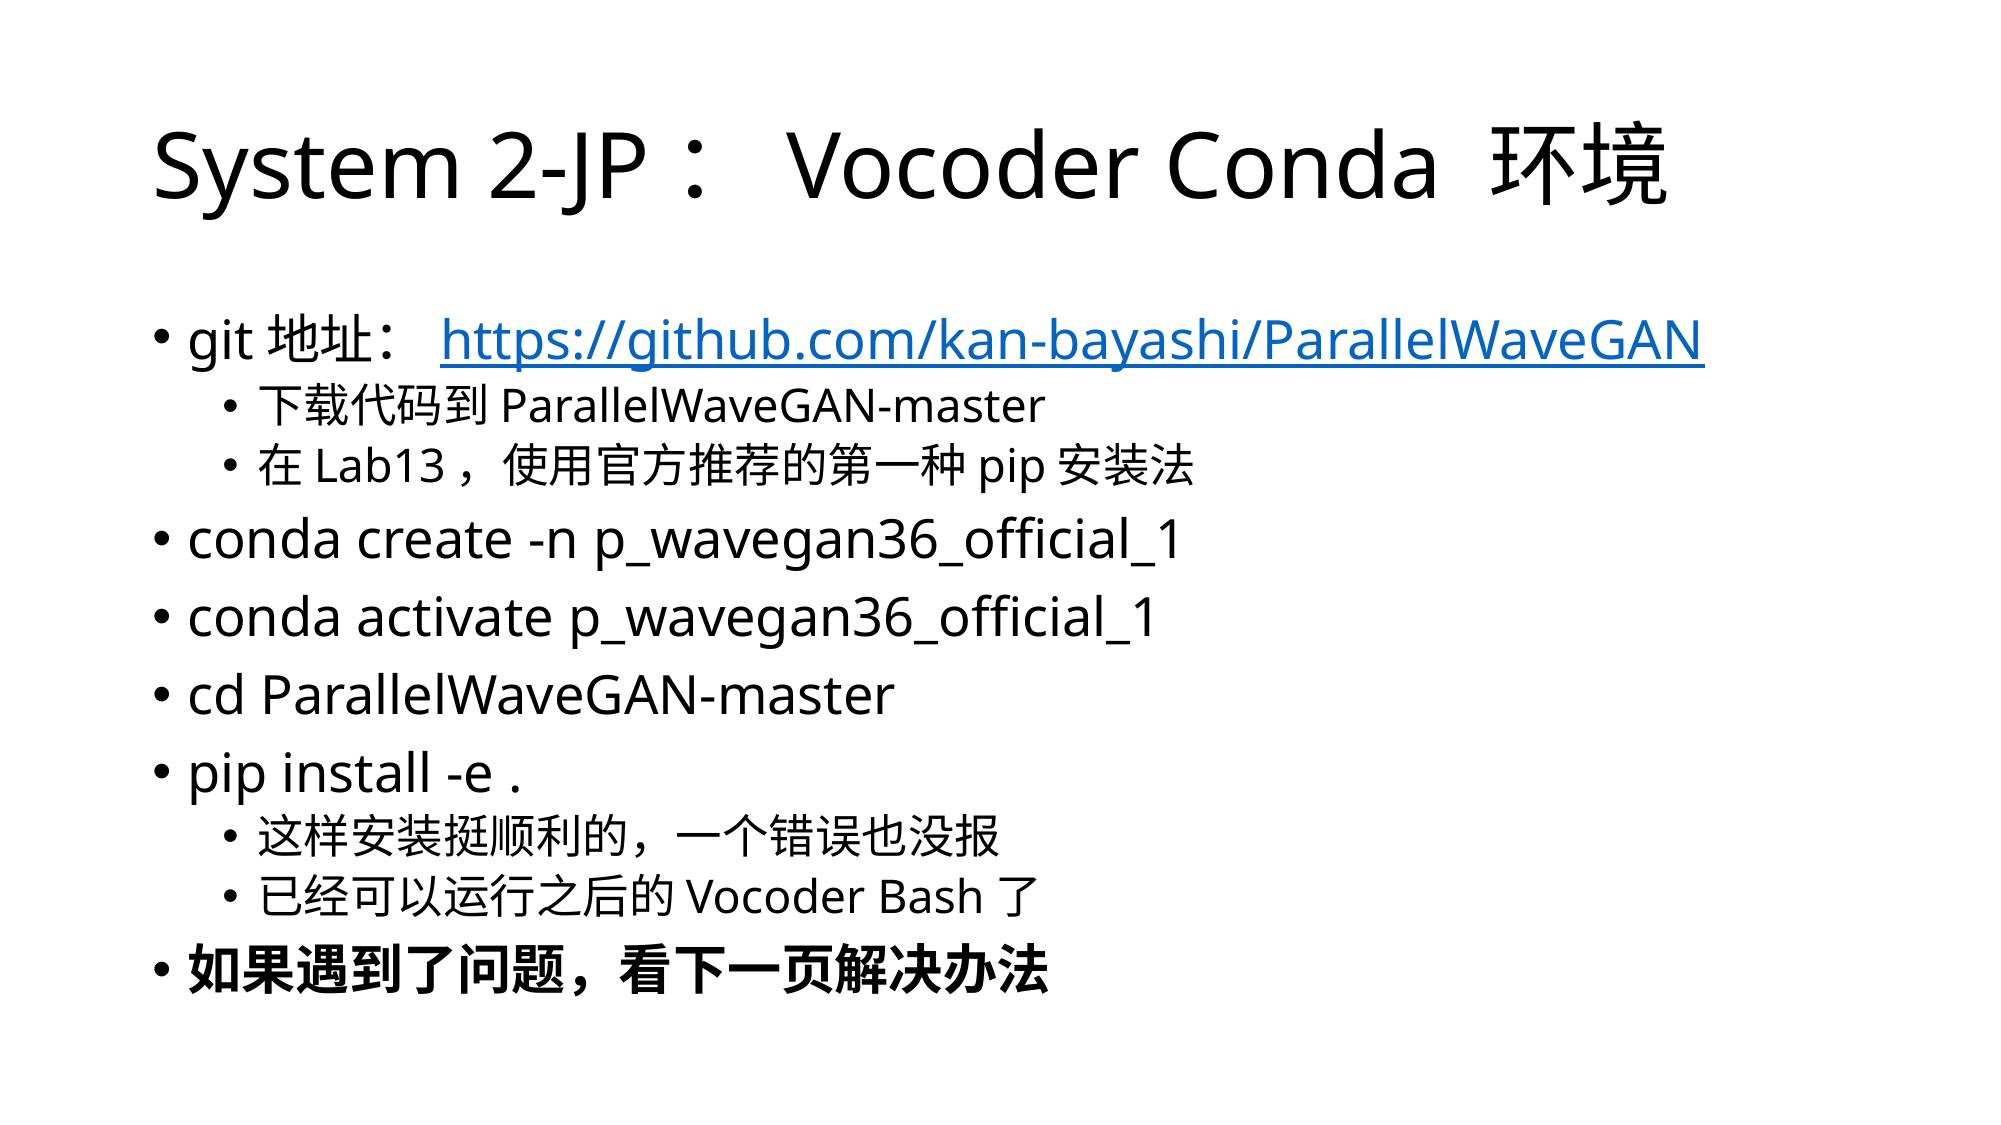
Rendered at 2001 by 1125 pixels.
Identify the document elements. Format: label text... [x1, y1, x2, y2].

list git地址：https://github.com/kan-bayashi/ParallelWaveGAN 下载代码到ParallelWaveGAN-master 在Lab13，使用官方推荐的第一种pip安装法 conda create -n p_wavegan36_official_1 conda activate p_wavegan36_official_1 cd ParallelWaveGAN-master pip install -e . 这样安装挺顺利的，一个错误也没报 已经可以运行之后的Vocoder Bash了 如果遇到了问题，看下一页解决办法 [137, 299, 1863, 1014]
title System 2-JP：Vocoder Conda 环境 [137, 59, 1863, 278]
